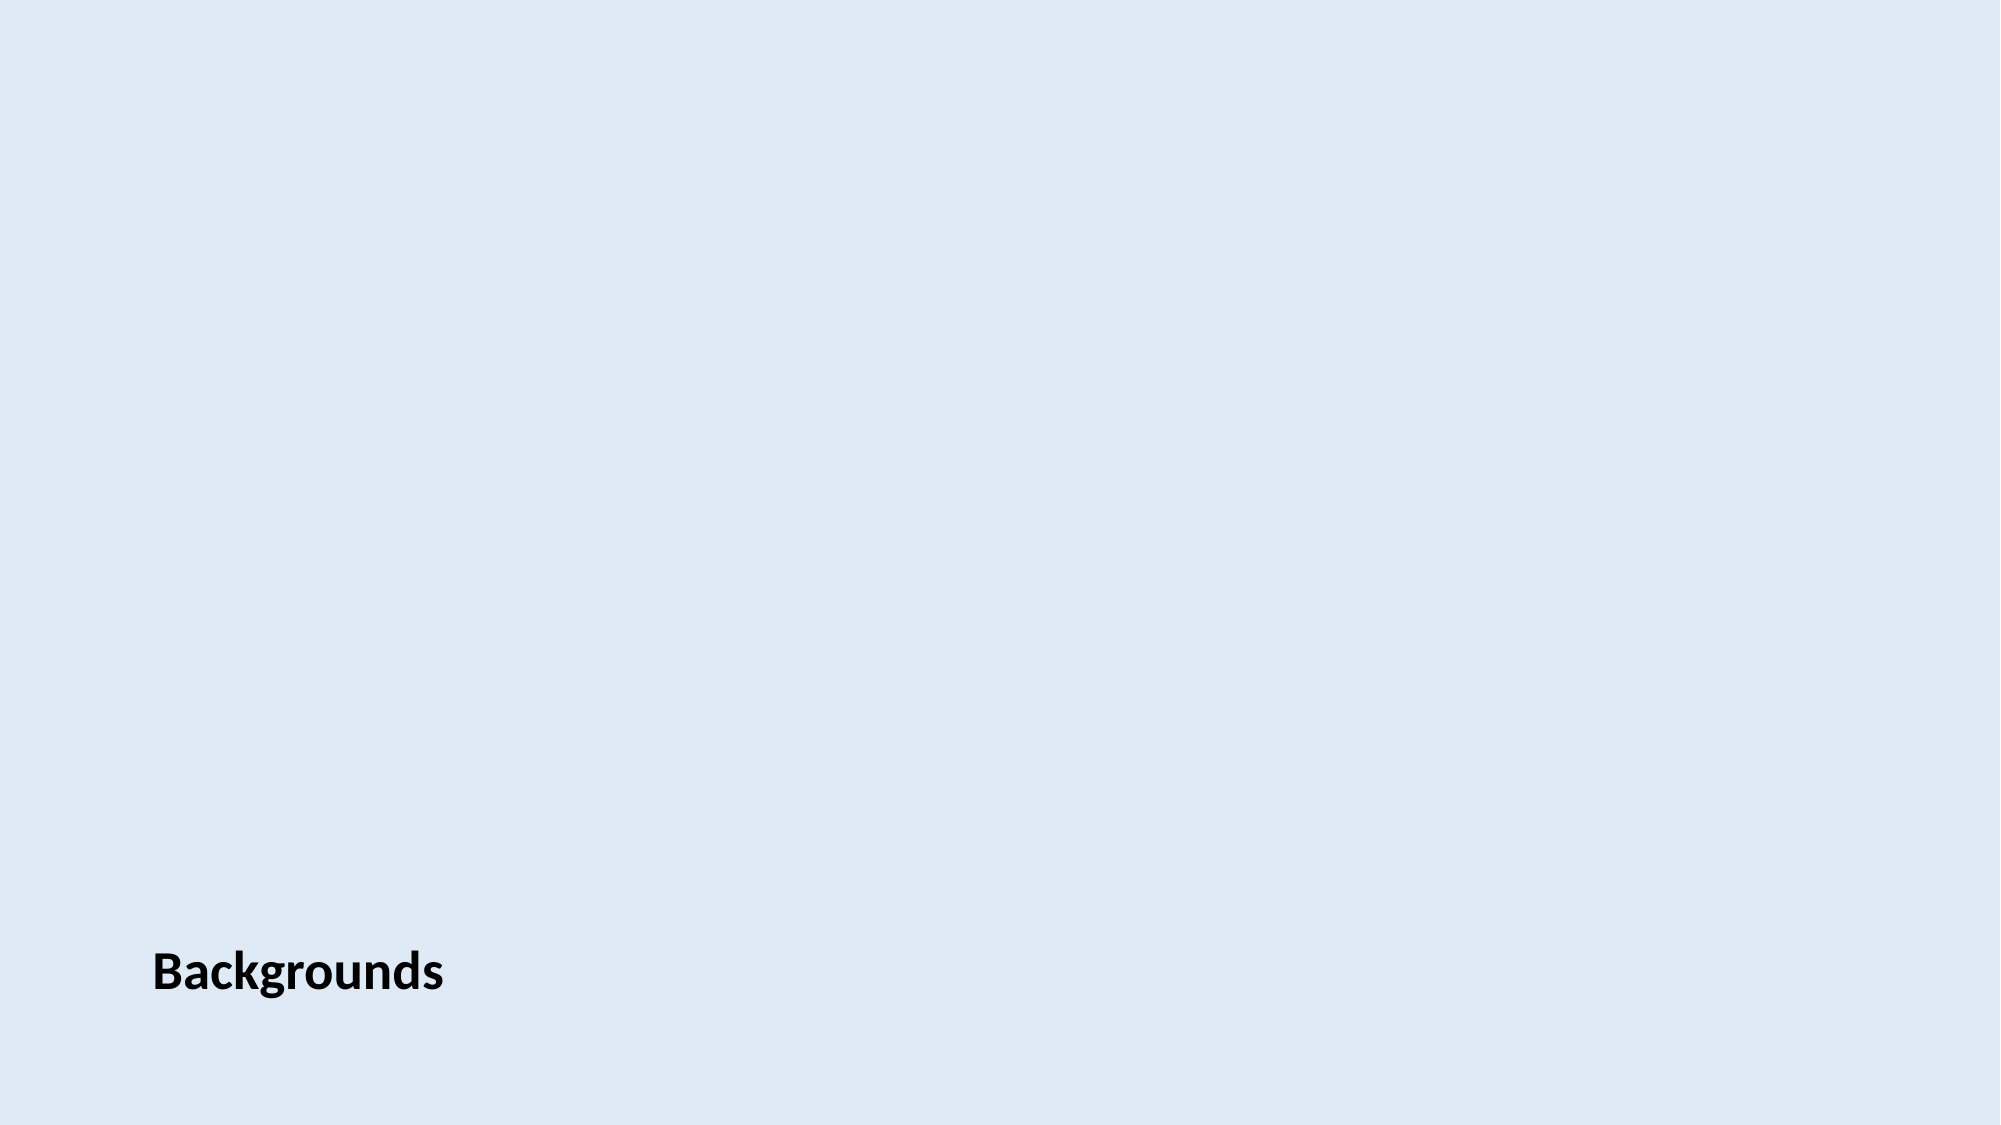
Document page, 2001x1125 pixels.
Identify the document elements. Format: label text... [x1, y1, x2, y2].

list Backgrounds [137, 299, 1863, 1014]
